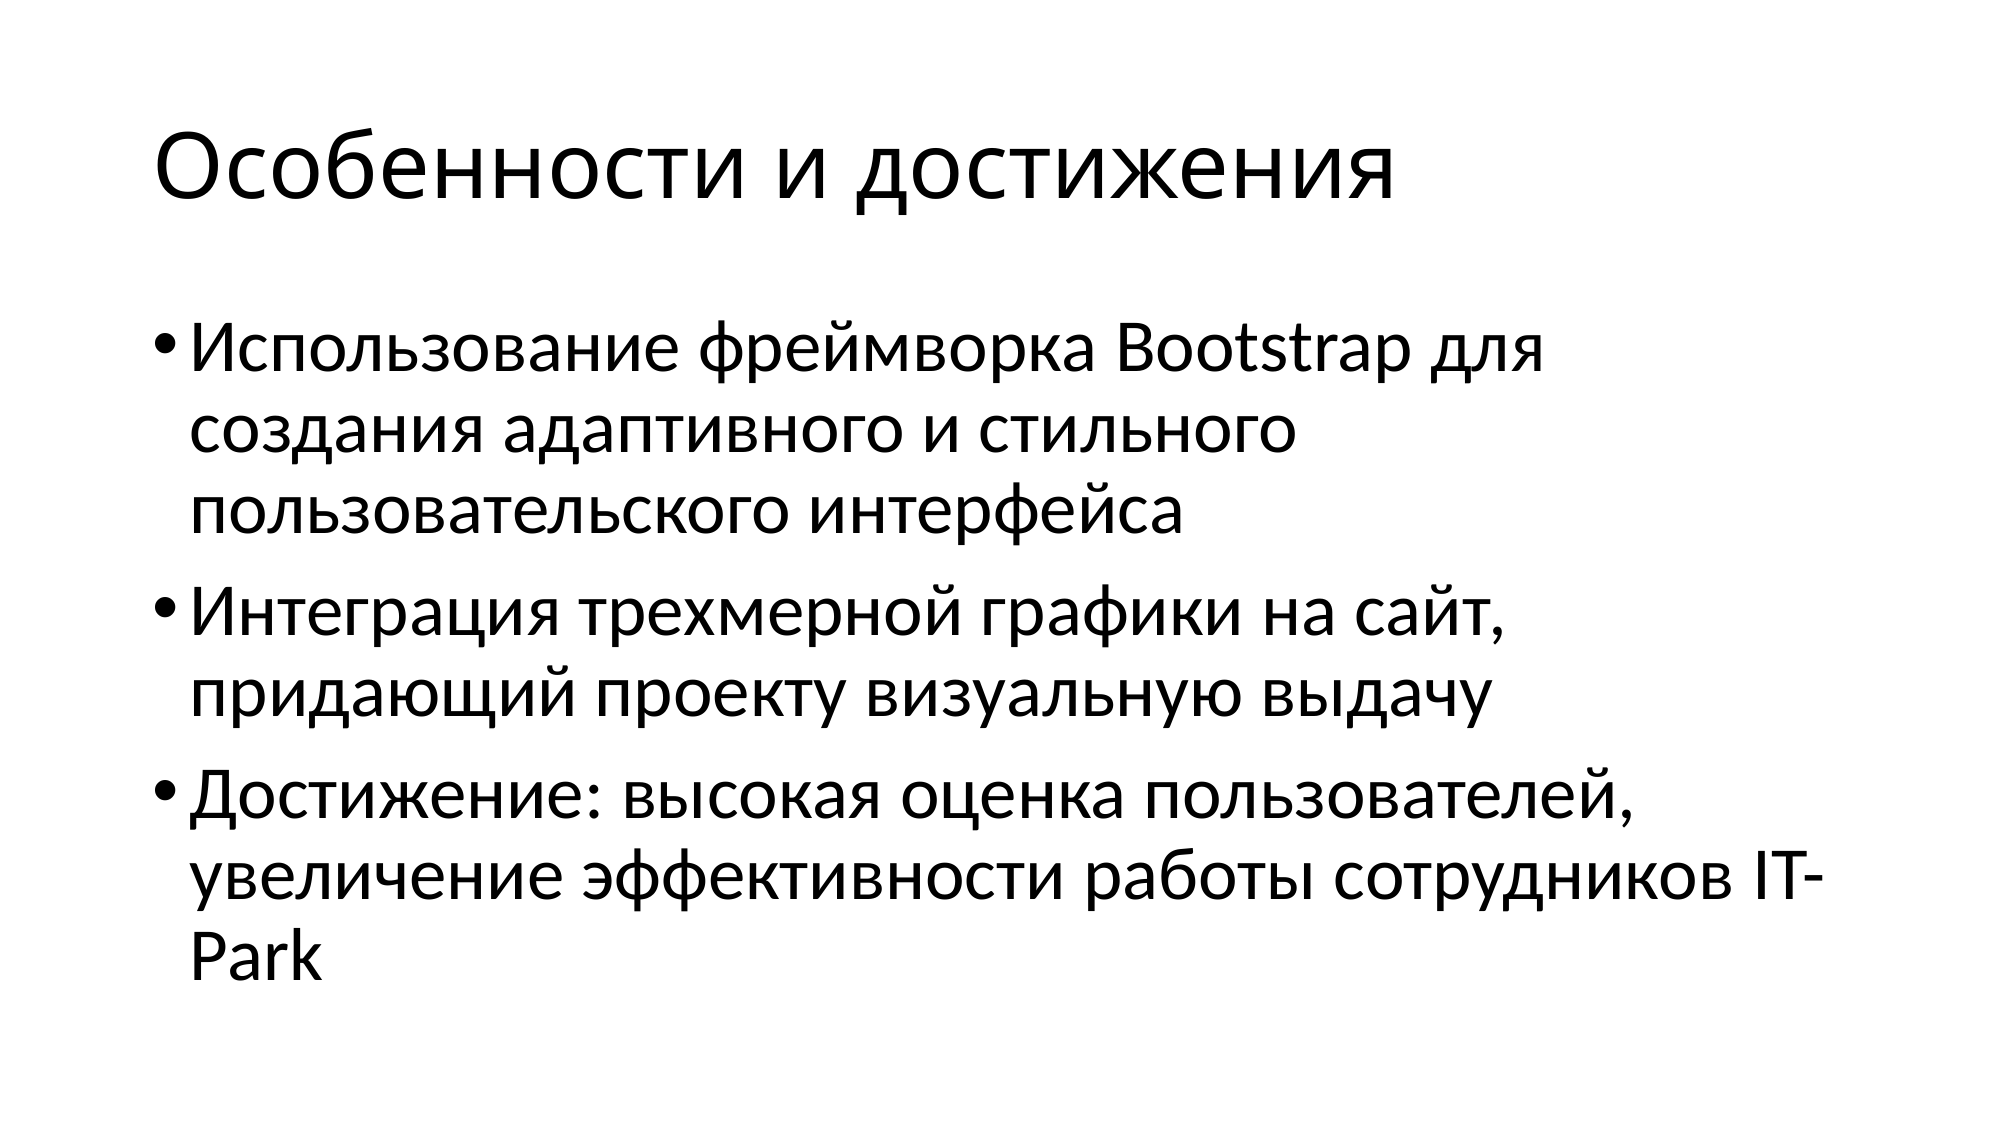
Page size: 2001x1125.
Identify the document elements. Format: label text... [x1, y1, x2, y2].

title Особенности и достижения [137, 59, 1863, 278]
list Использование фреймворка Bootstrap для создания адаптивного и стильного пользовательского интерфейса Интеграция трехмерной графики на сайт, придающий проекту визуальную выдачу Достижение: высокая оценка пользователей, увеличение эффективности работы сотрудников IT-Park [137, 299, 1863, 1014]
